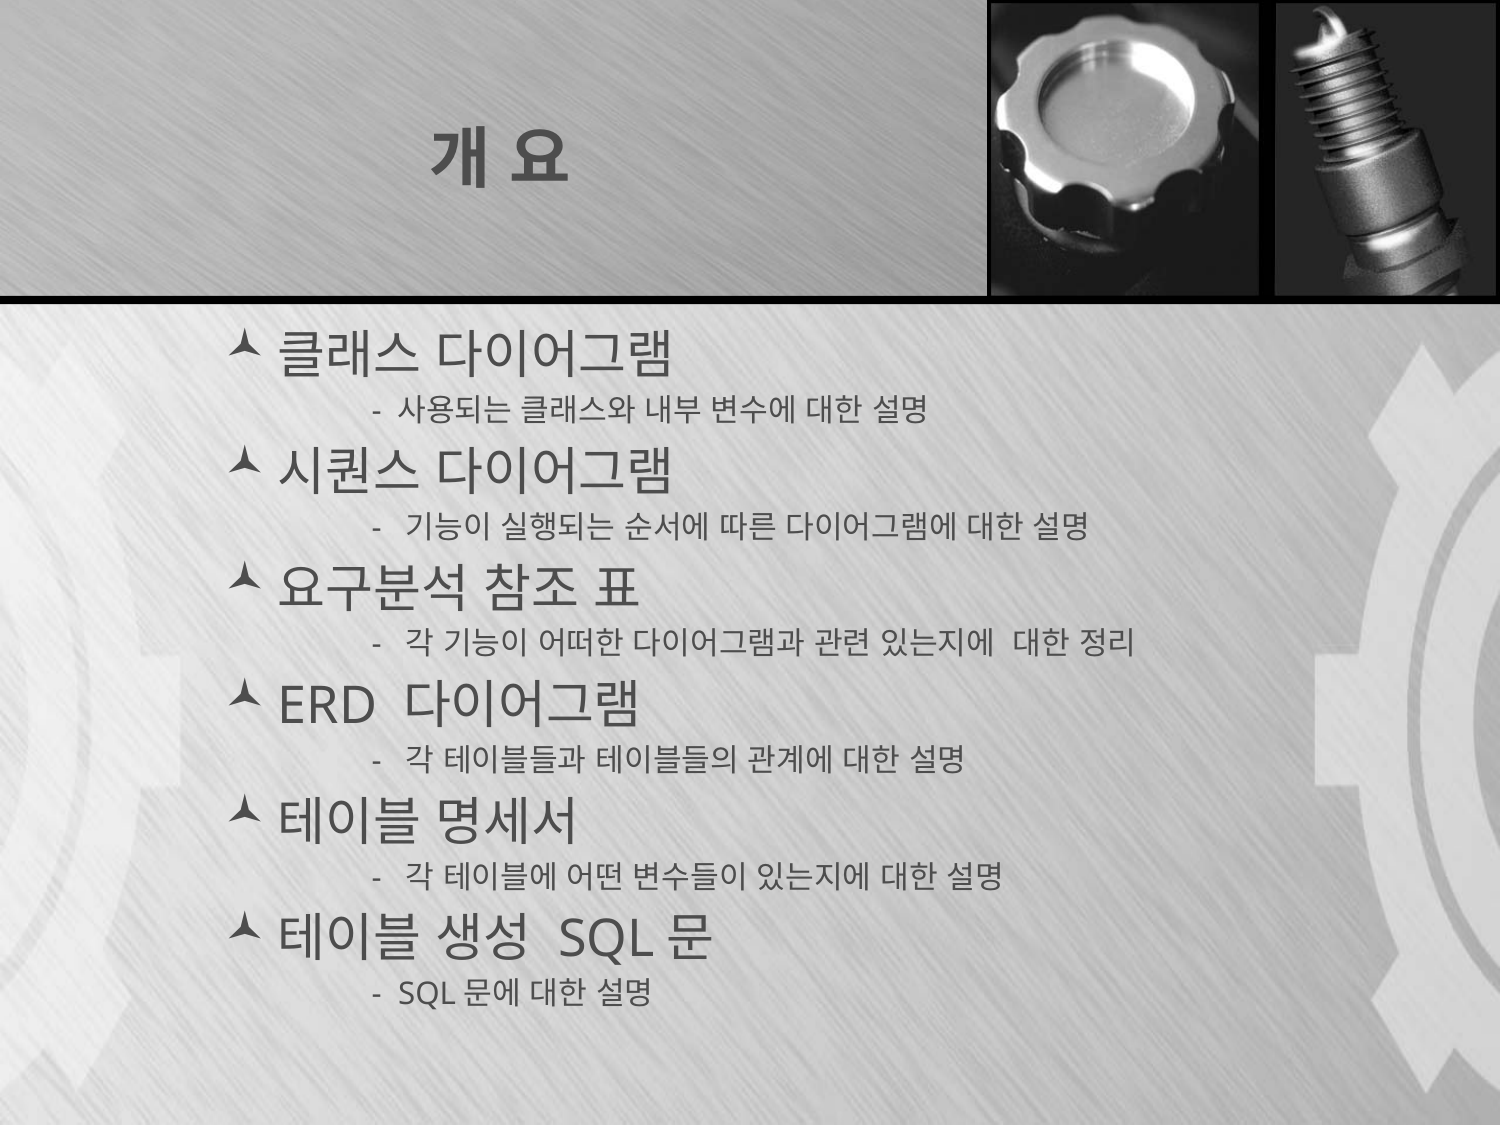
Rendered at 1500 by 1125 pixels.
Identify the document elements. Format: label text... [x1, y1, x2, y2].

list 클래스 다이어그램 - 사용되는 클래스와 내부 변수에 대한 설명 시퀀스 다이어그램 - 기능이 실행되는 순서에 따른 다이어그램에 대한 설명 요구분석 참조 표 - 각 기능이 어떠한 다이어그램과 관련 있는지에 대한 정리 ERD 다이어그램 - 각 테이블들과 테이블들의 관계에 대한 설명 테이블 명세서 - 각 테이블에 어떤 변수들이 있는지에 대한 설명 테이블 생성 SQL문 - SQL문에 대한 설명 [206, 314, 1332, 1071]
title 개 요 [24, 24, 975, 288]
picture [0, 0, 1500, 295]
